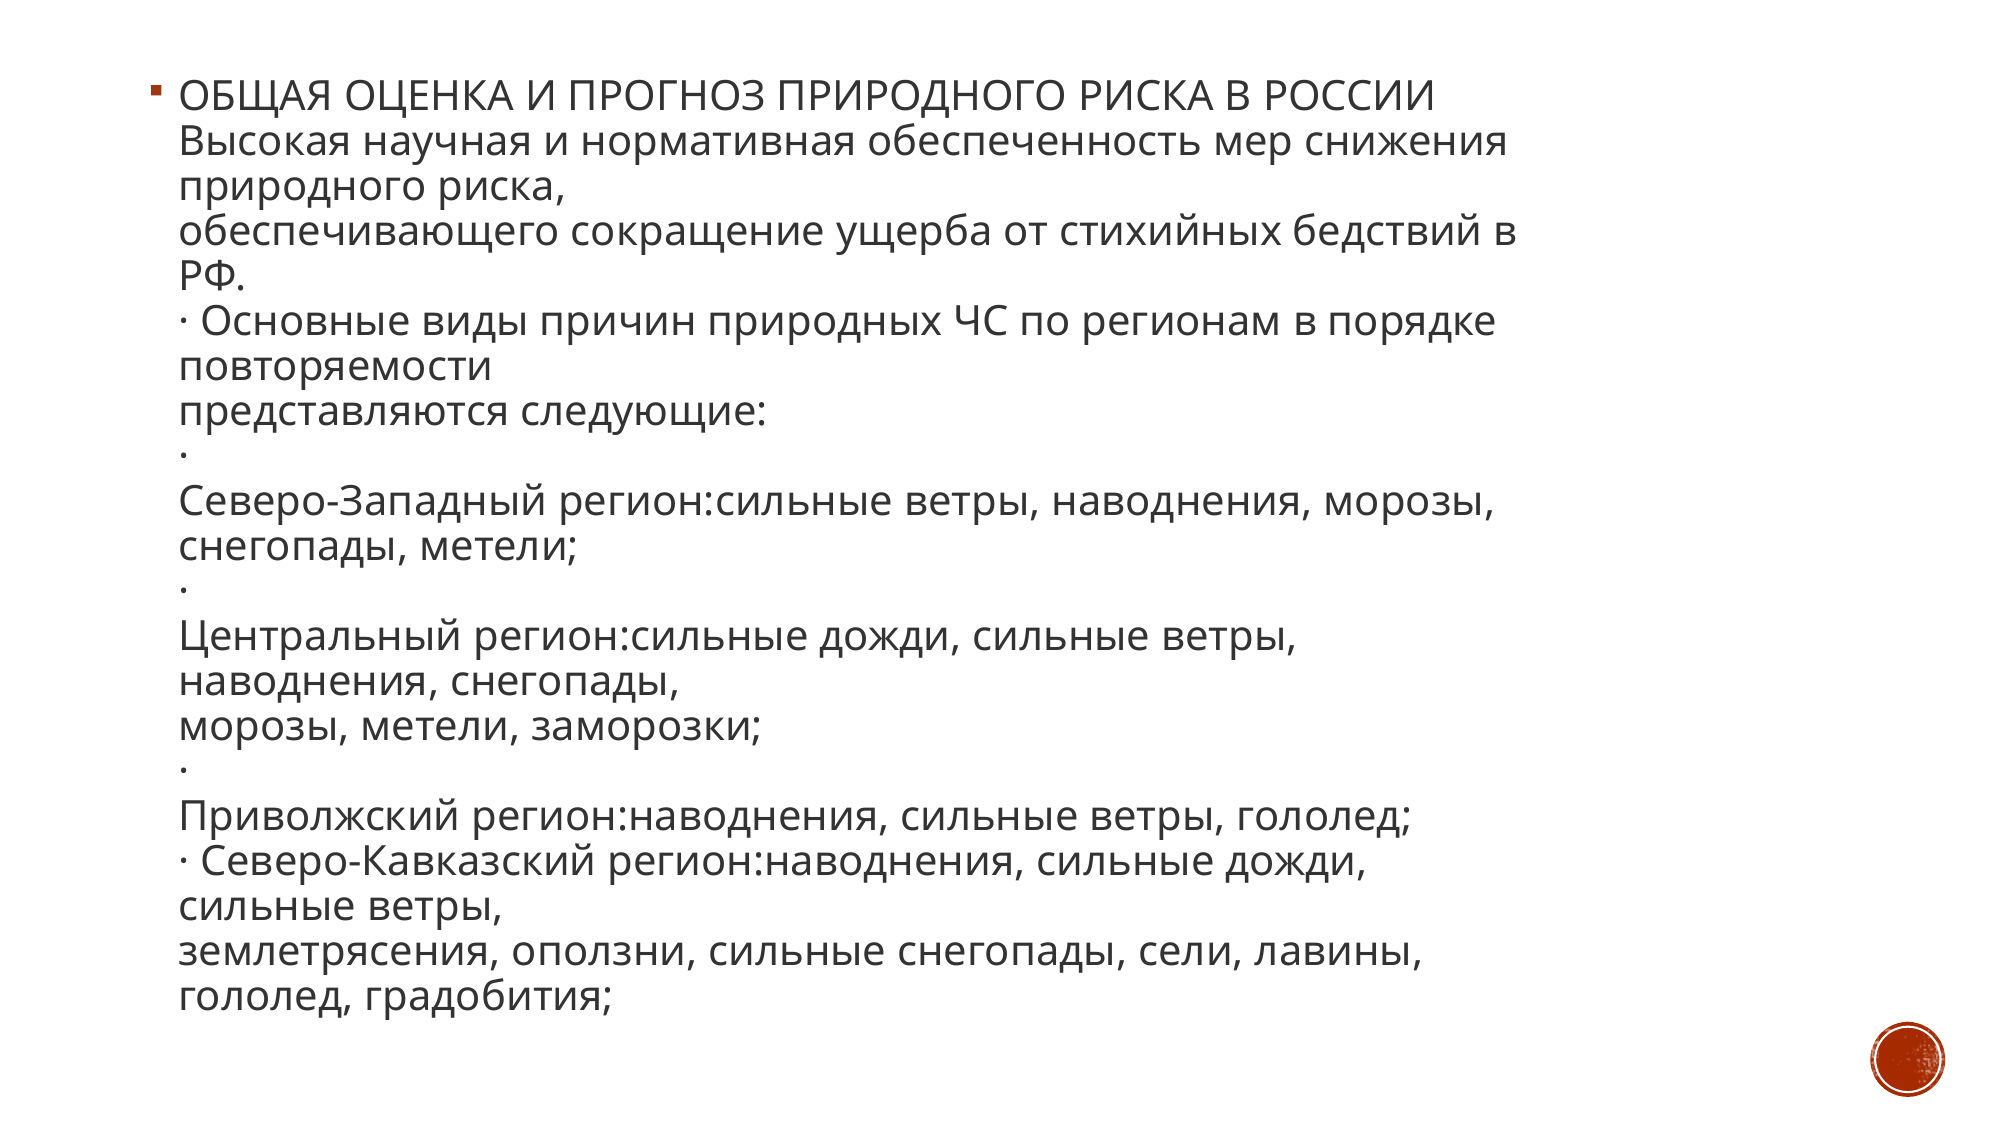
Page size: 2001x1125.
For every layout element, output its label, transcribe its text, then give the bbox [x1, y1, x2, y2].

list ОБЩАЯ ОЦЕНКА И ПРОГНОЗ ПРИРОДНОГО РИСКА В РОССИИ Высокая научная и нормативная обеспеченность мер снижения природного риска, обеспечивающего сокращение ущерба от стихийных бедствий в РФ. · Основные виды причин природных ЧС по регионам в порядке повторяемости представляются следующие: · Северо-Западный регион:сильные ветры, наводнения, морозы, снегопады, метели; · Центральный регион:сильные дожди, сильные ветры, наводнения, снегопады, морозы, метели, заморозки; · Приволжский регион:наводнения, сильные ветры, гололед; · Северо-Кавказский регион:наводнения, сильные дожди, сильные ветры, землетрясения, оползни, сильные снегопады, сели, лавины, гололед, градобития; [133, 67, 1544, 704]
